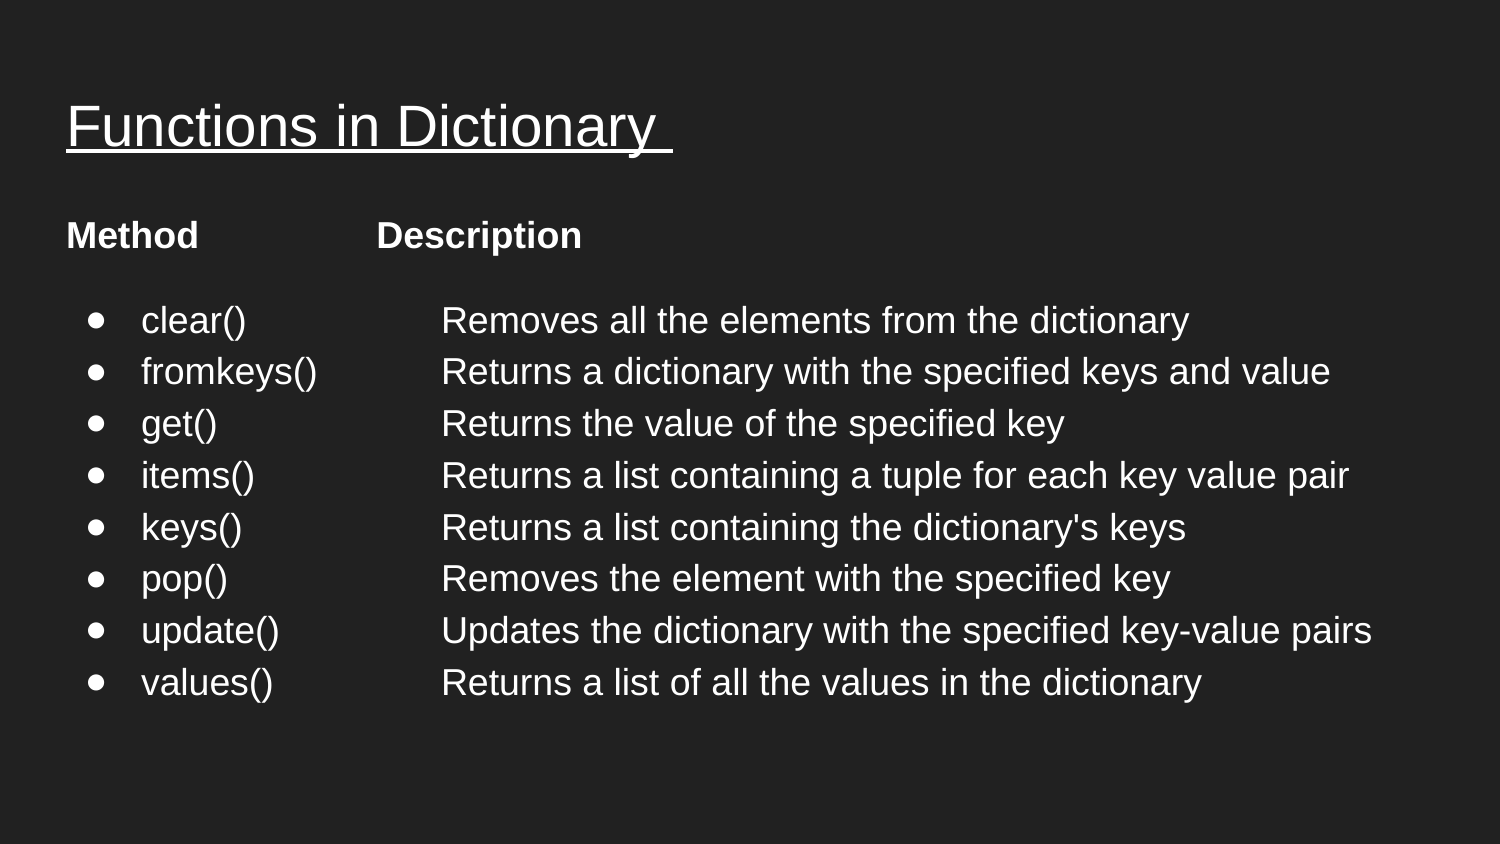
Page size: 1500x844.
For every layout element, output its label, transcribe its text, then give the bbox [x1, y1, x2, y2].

list Method Description clear() Removes all the elements from the dictionary fromkeys() Returns a dictionary with the specified keys and value get() Returns the value of the specified key items() Returns a list containing a tuple for each key value pair keys() Returns a list containing the dictionary's keys pop() Removes the element with the specified key update() Updates the dictionary with the specified key-value pairs values() Returns a list of all the values in the dictionary [51, 189, 1449, 750]
title Functions in Dictionary [51, 72, 1449, 167]
